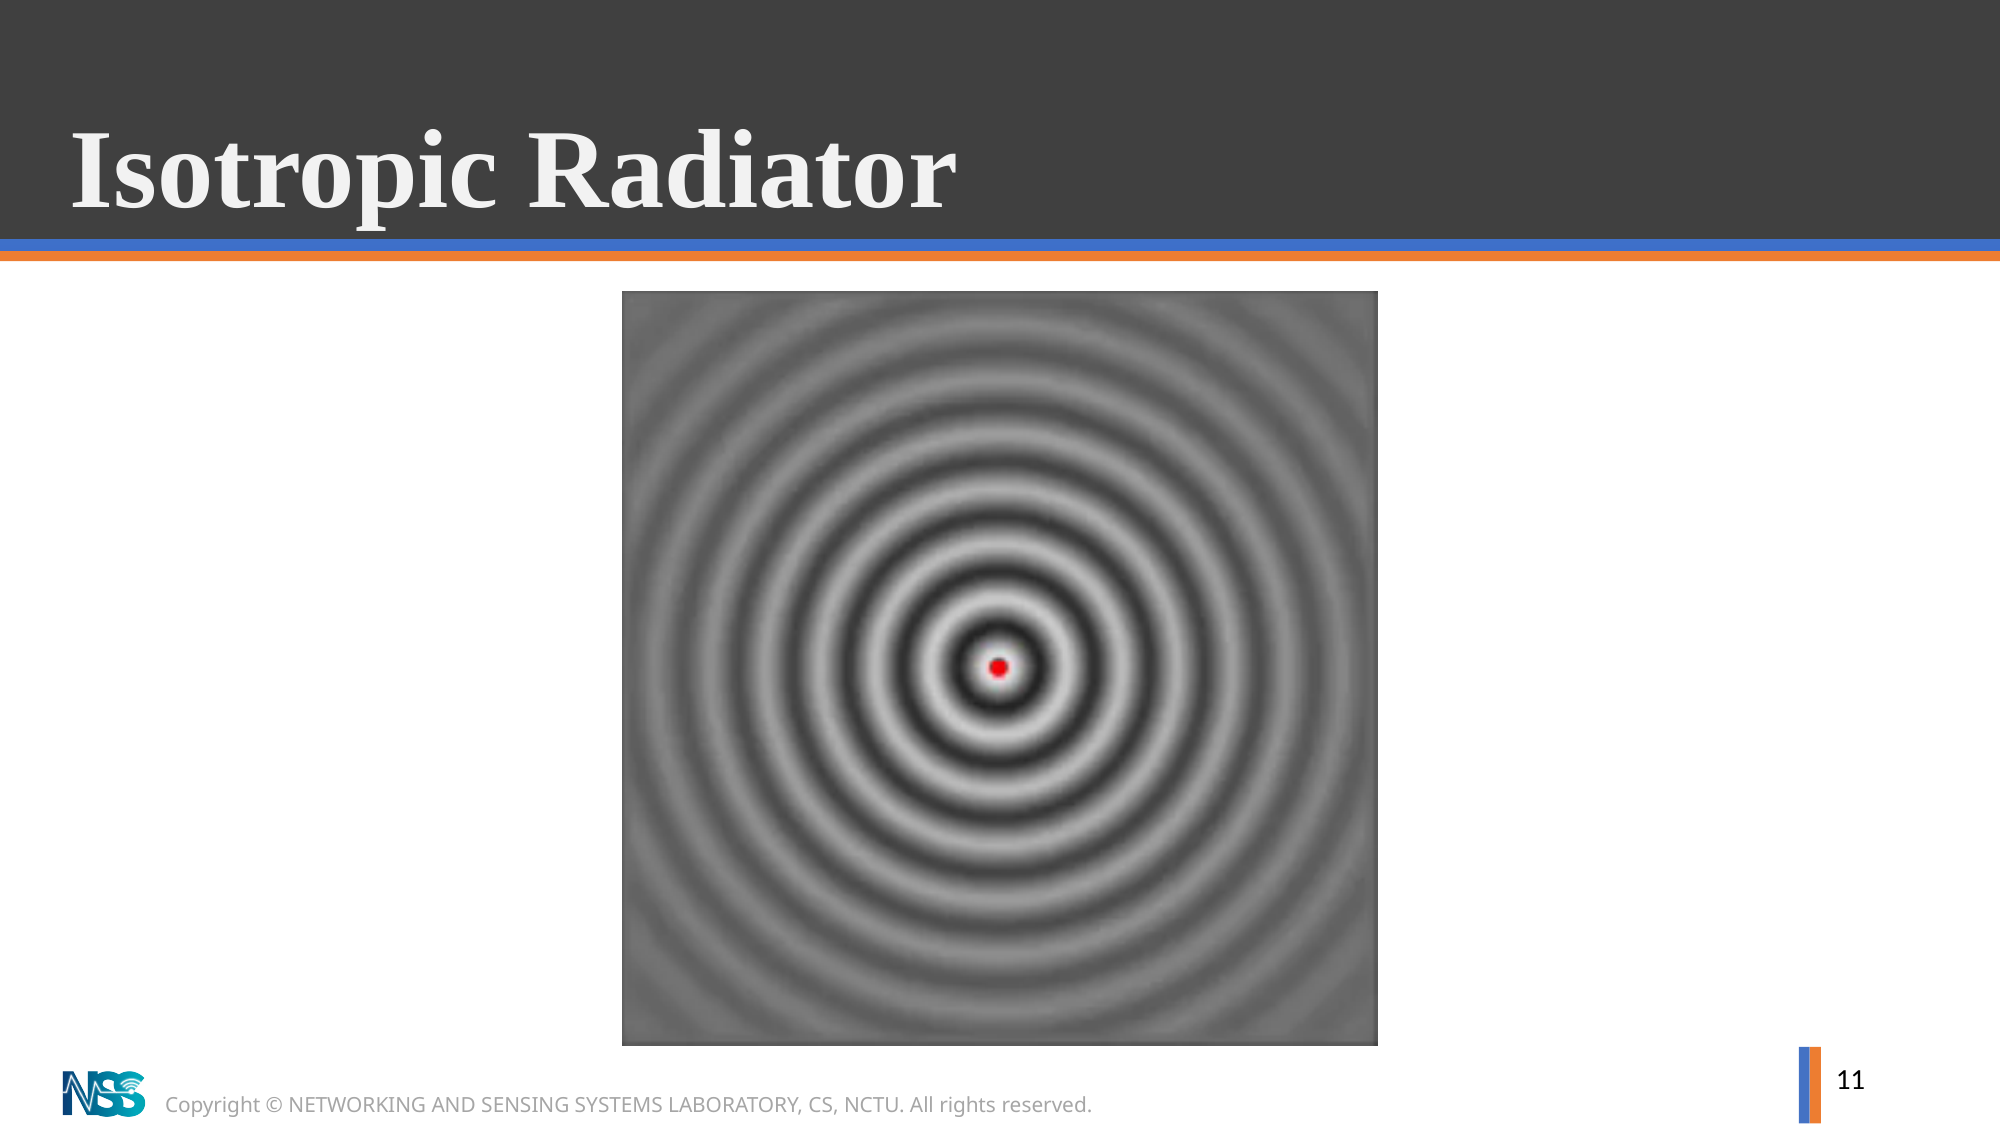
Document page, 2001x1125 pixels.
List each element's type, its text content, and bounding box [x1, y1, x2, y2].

title Isotropic Radiator [55, 56, 1945, 240]
picture [55, 1067, 151, 1125]
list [621, 290, 1379, 1047]
slide_number 11 [1821, 1046, 1945, 1107]
